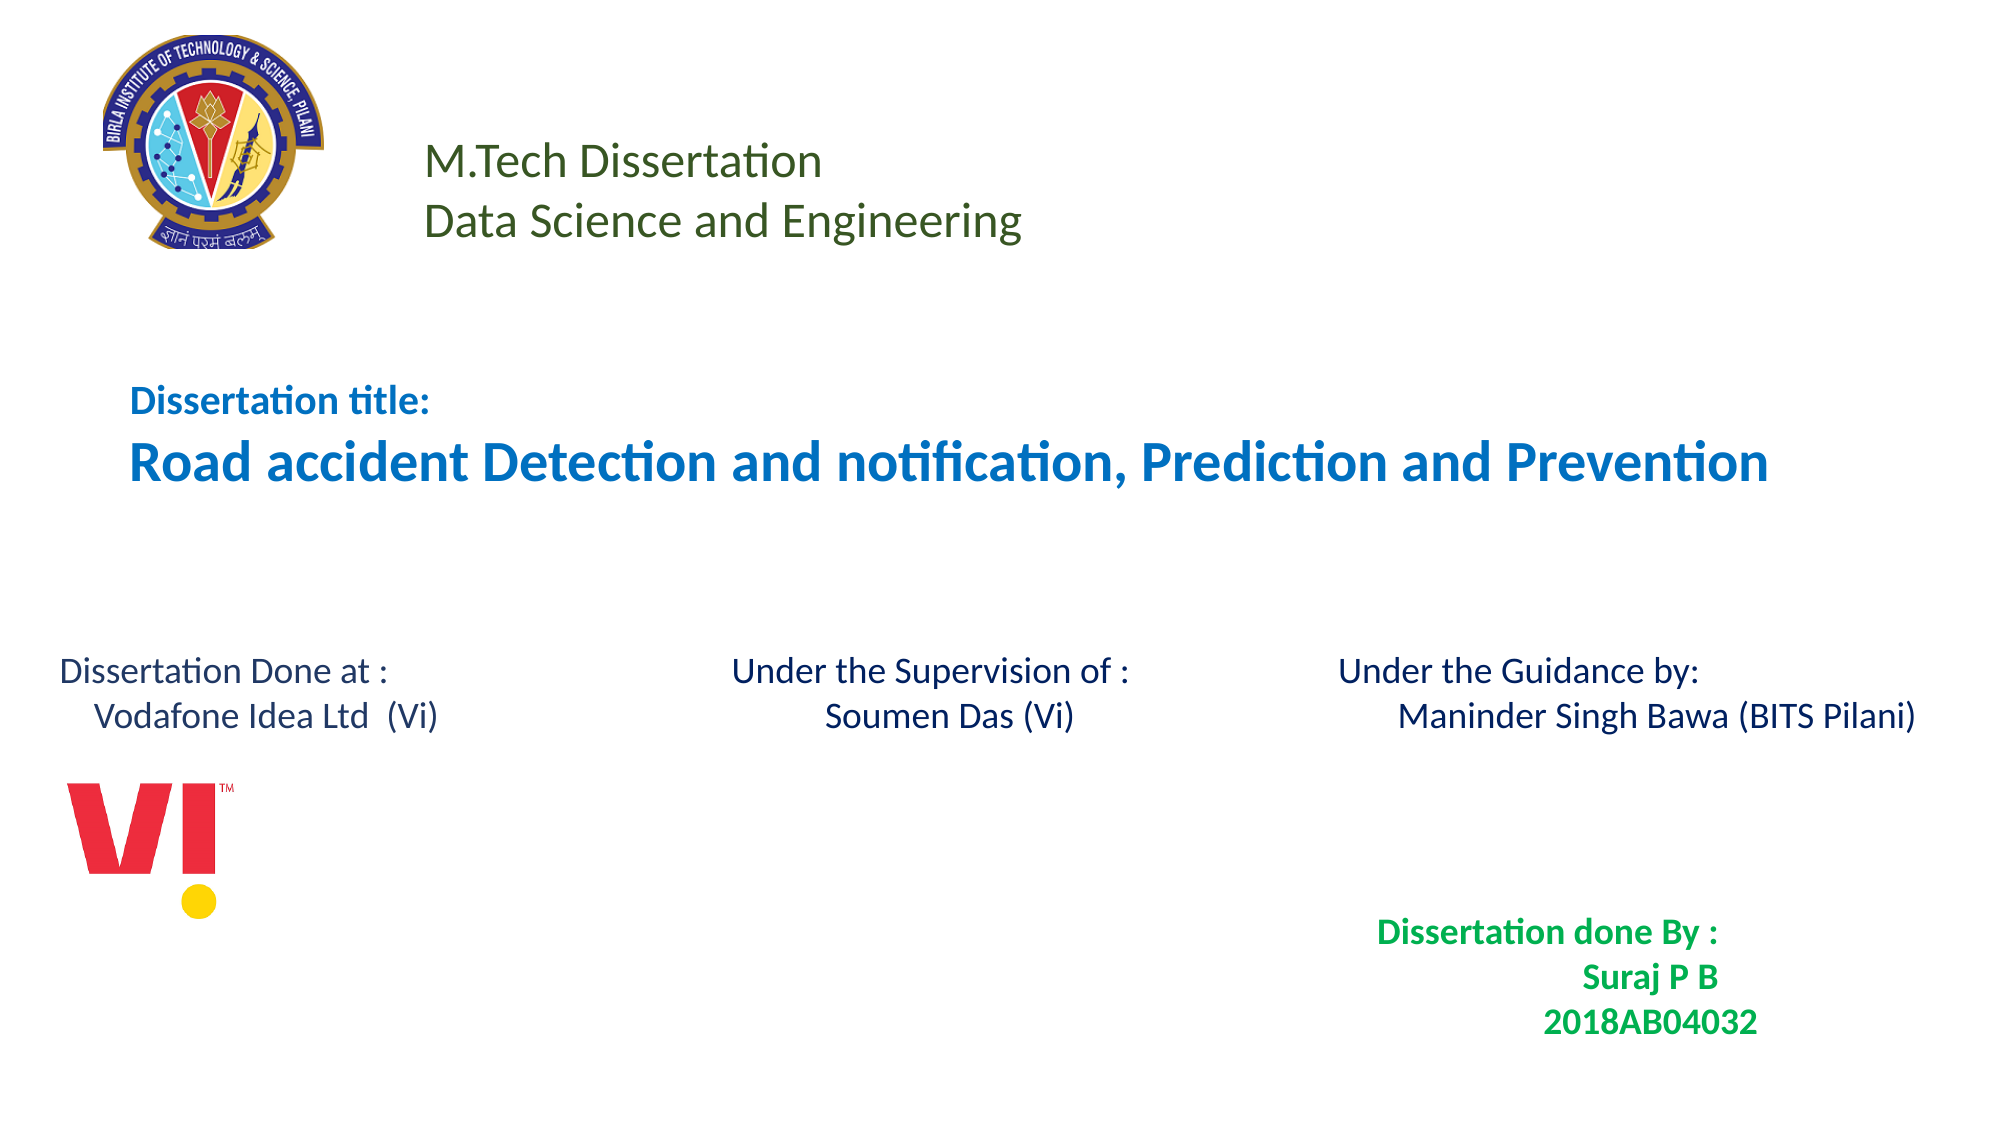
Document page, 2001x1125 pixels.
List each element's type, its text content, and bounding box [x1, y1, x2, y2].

text_box Dissertation done By : Suraj P B 2018AB04032 [1362, 899, 1940, 1050]
text_box Dissertation Done at : Vodafone Idea Ltd (Vi) [44, 638, 454, 744]
text_box Under the Supervision of : Soumen Das (Vi) [716, 638, 1146, 744]
picture [103, 35, 324, 249]
picture [61, 771, 236, 927]
text_box Under the Guidance by: Maninder Singh Bawa (BITS Pilani) [1323, 638, 1933, 744]
text_box M.Tech Dissertation Data Science and Engineering [409, 119, 1049, 255]
text_box Dissertation title: Road accident Detection and notification, Prediction and Prevention [115, 365, 1785, 500]
